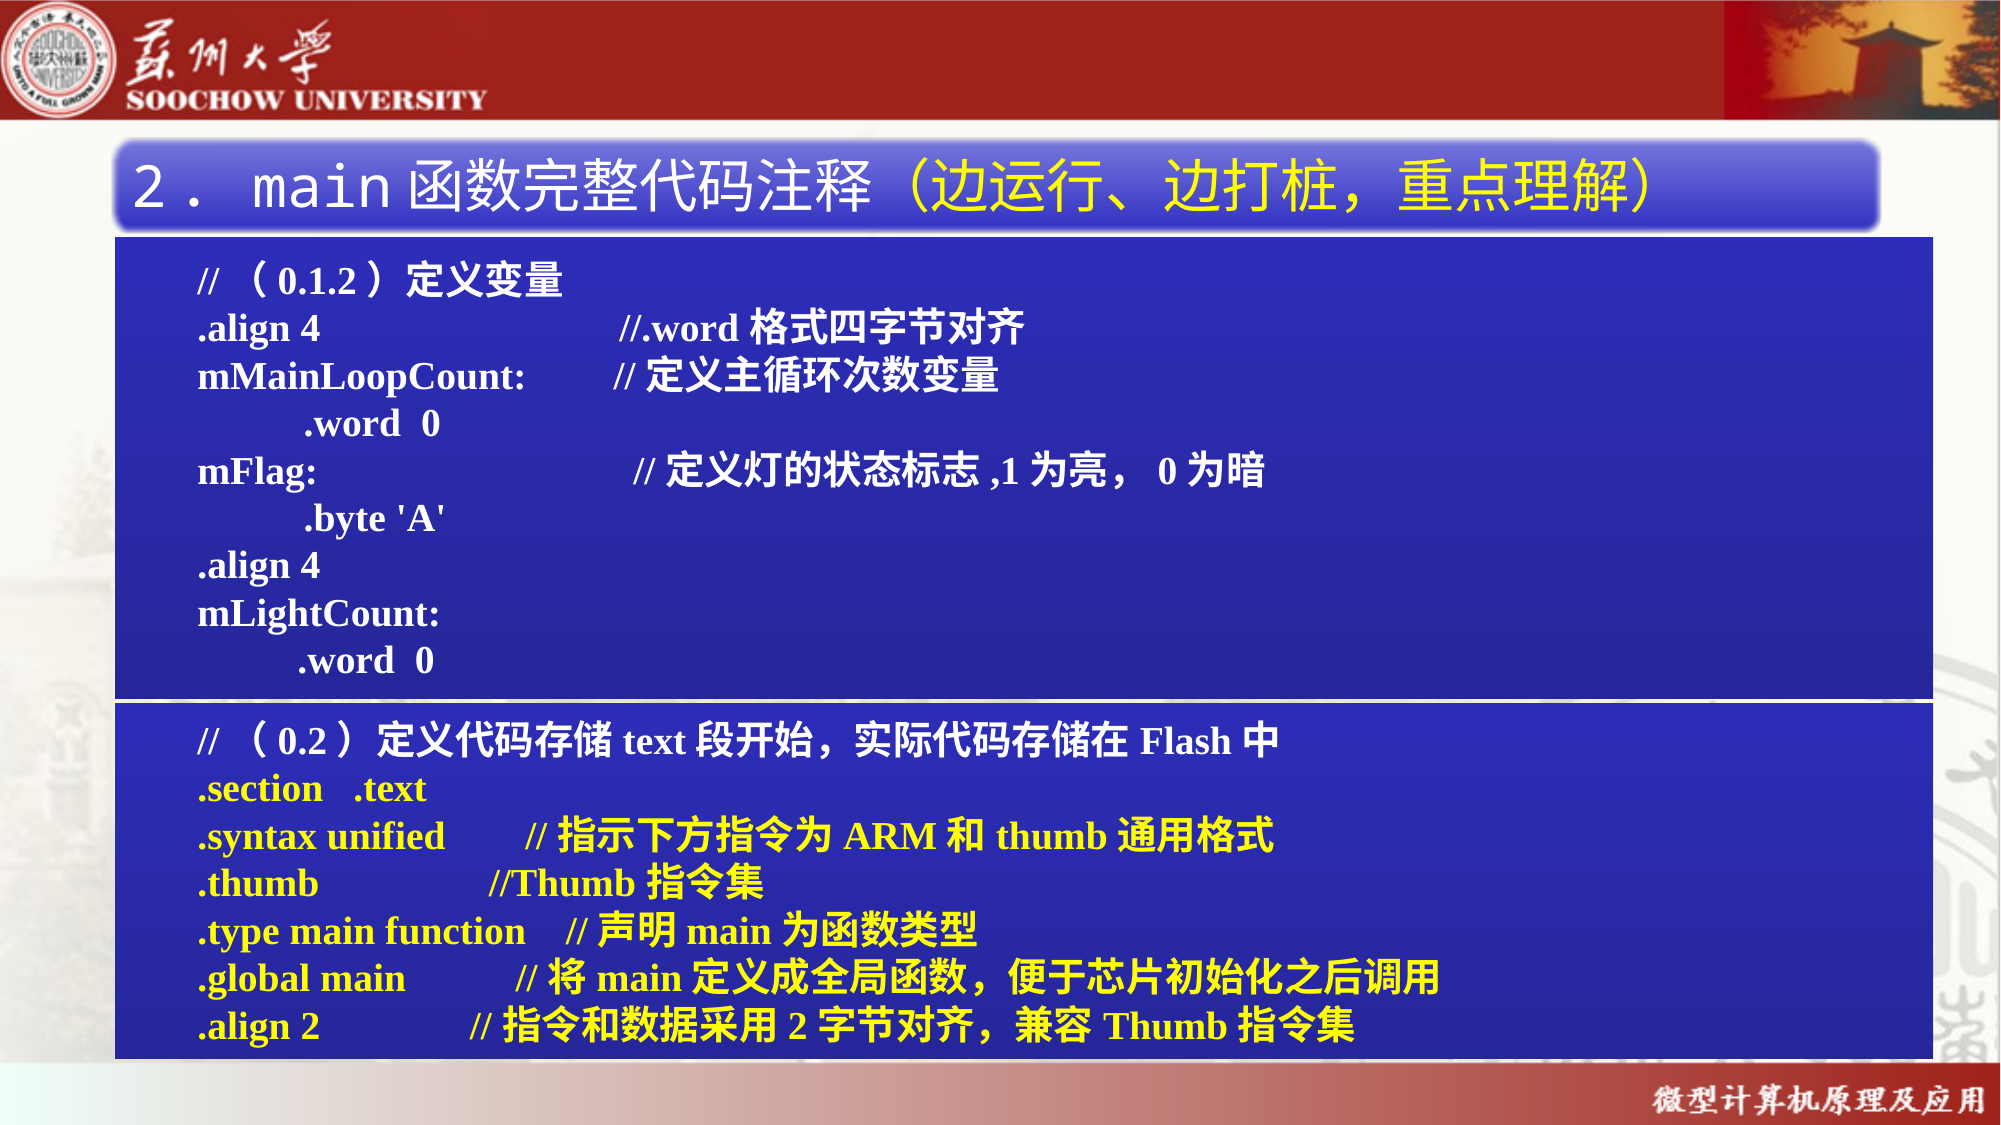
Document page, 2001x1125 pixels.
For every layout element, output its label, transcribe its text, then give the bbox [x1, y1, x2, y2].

text_box 2．main函数完整代码注释（边运行、边打桩，重点理解） [122, 148, 1874, 227]
text_box //（0.1.2）定义变量 .align 4 //.word格式四字节对齐 mMainLoopCount: //定义主循环次数变量 .word 0 mFlag: //定义灯的状态标志,1为亮，0为暗 .byte 'A' .align 4 mLightCount: .word 0 [115, 237, 1934, 699]
picture [0, 0, 2001, 1125]
text_box //（0.2）定义代码存储text段开始，实际代码存储在Flash中 .section .text .syntax unified //指示下方指令为ARM和thumb通用格式 .thumb //Thumb指令集 .type main function //声明main为函数类型 .global main //将main定义成全局函数，便于芯片初始化之后调用 .align 2 //指令和数据采用2字节对齐，兼容Thumb指令集 [115, 703, 1934, 1059]
